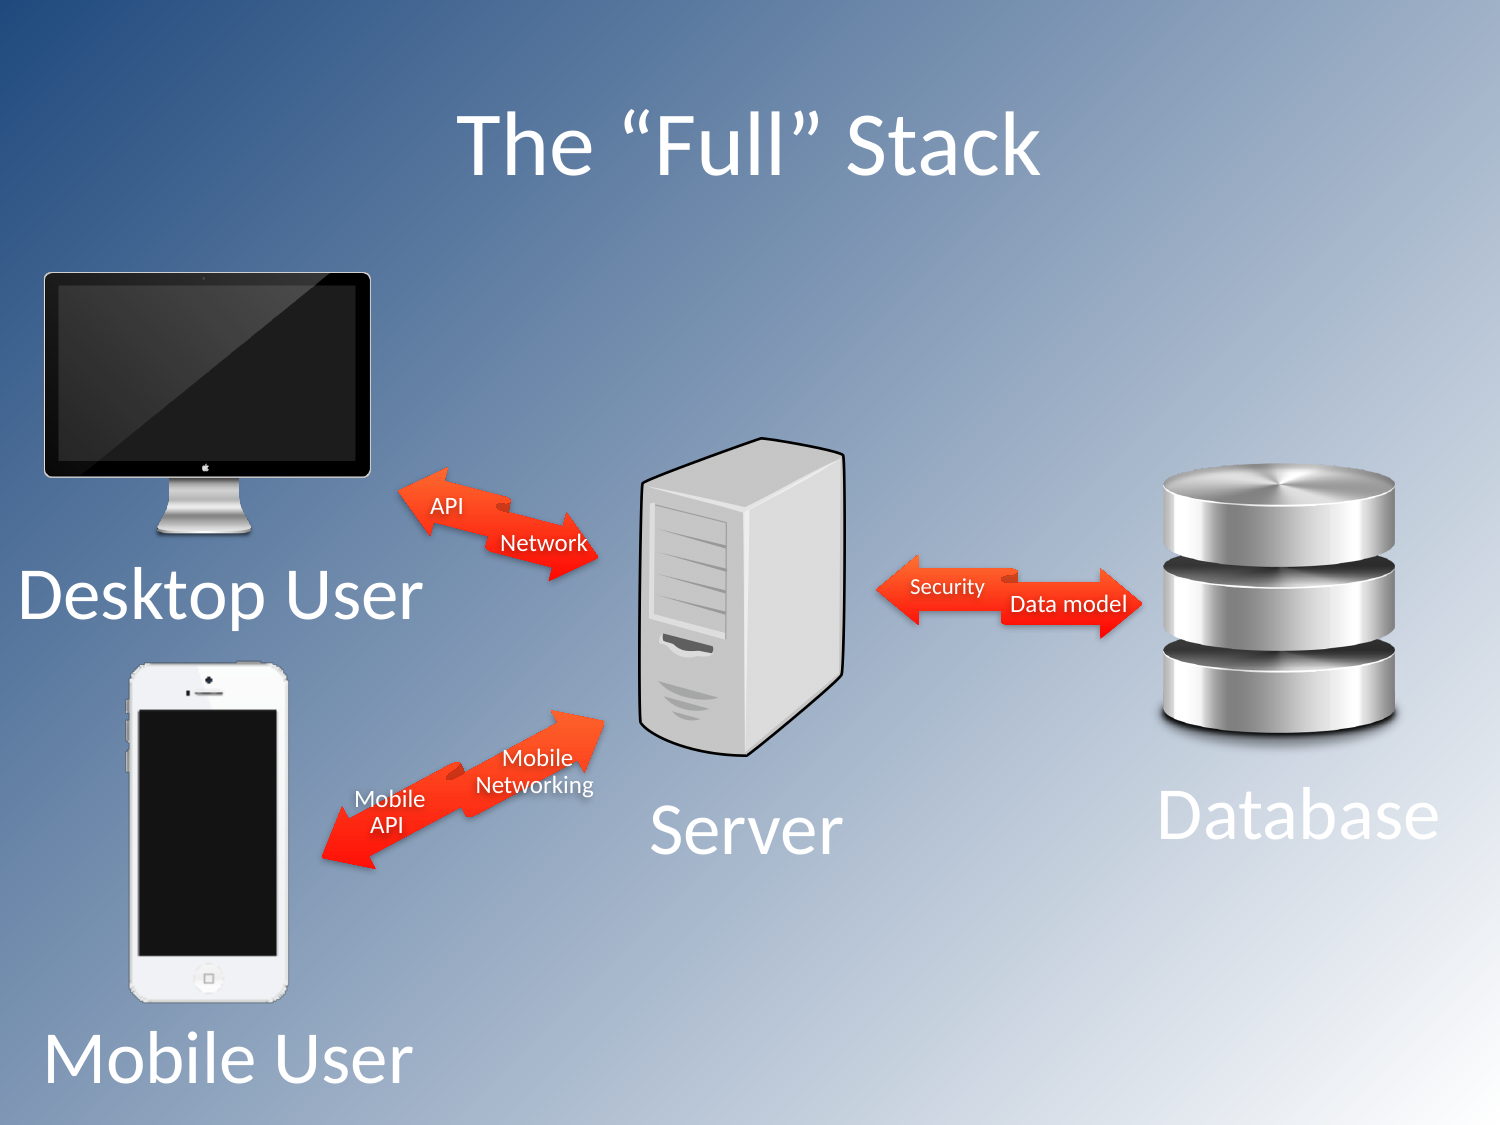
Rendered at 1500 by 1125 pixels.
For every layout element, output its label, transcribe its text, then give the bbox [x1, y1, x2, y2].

picture [1131, 463, 1426, 758]
text_box Database [1142, 756, 1456, 862]
text_box Desktop User [2, 537, 441, 643]
text_box Server [634, 771, 860, 877]
picture [32, 232, 381, 581]
picture [33, 658, 381, 1006]
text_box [163, 747, 764, 832]
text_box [698, 554, 1300, 640]
text_box Mobile User [27, 1001, 430, 1106]
title The “Full” Stack [75, 45, 1425, 233]
picture [638, 567, 846, 757]
picture [638, 436, 846, 554]
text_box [198, 481, 799, 567]
